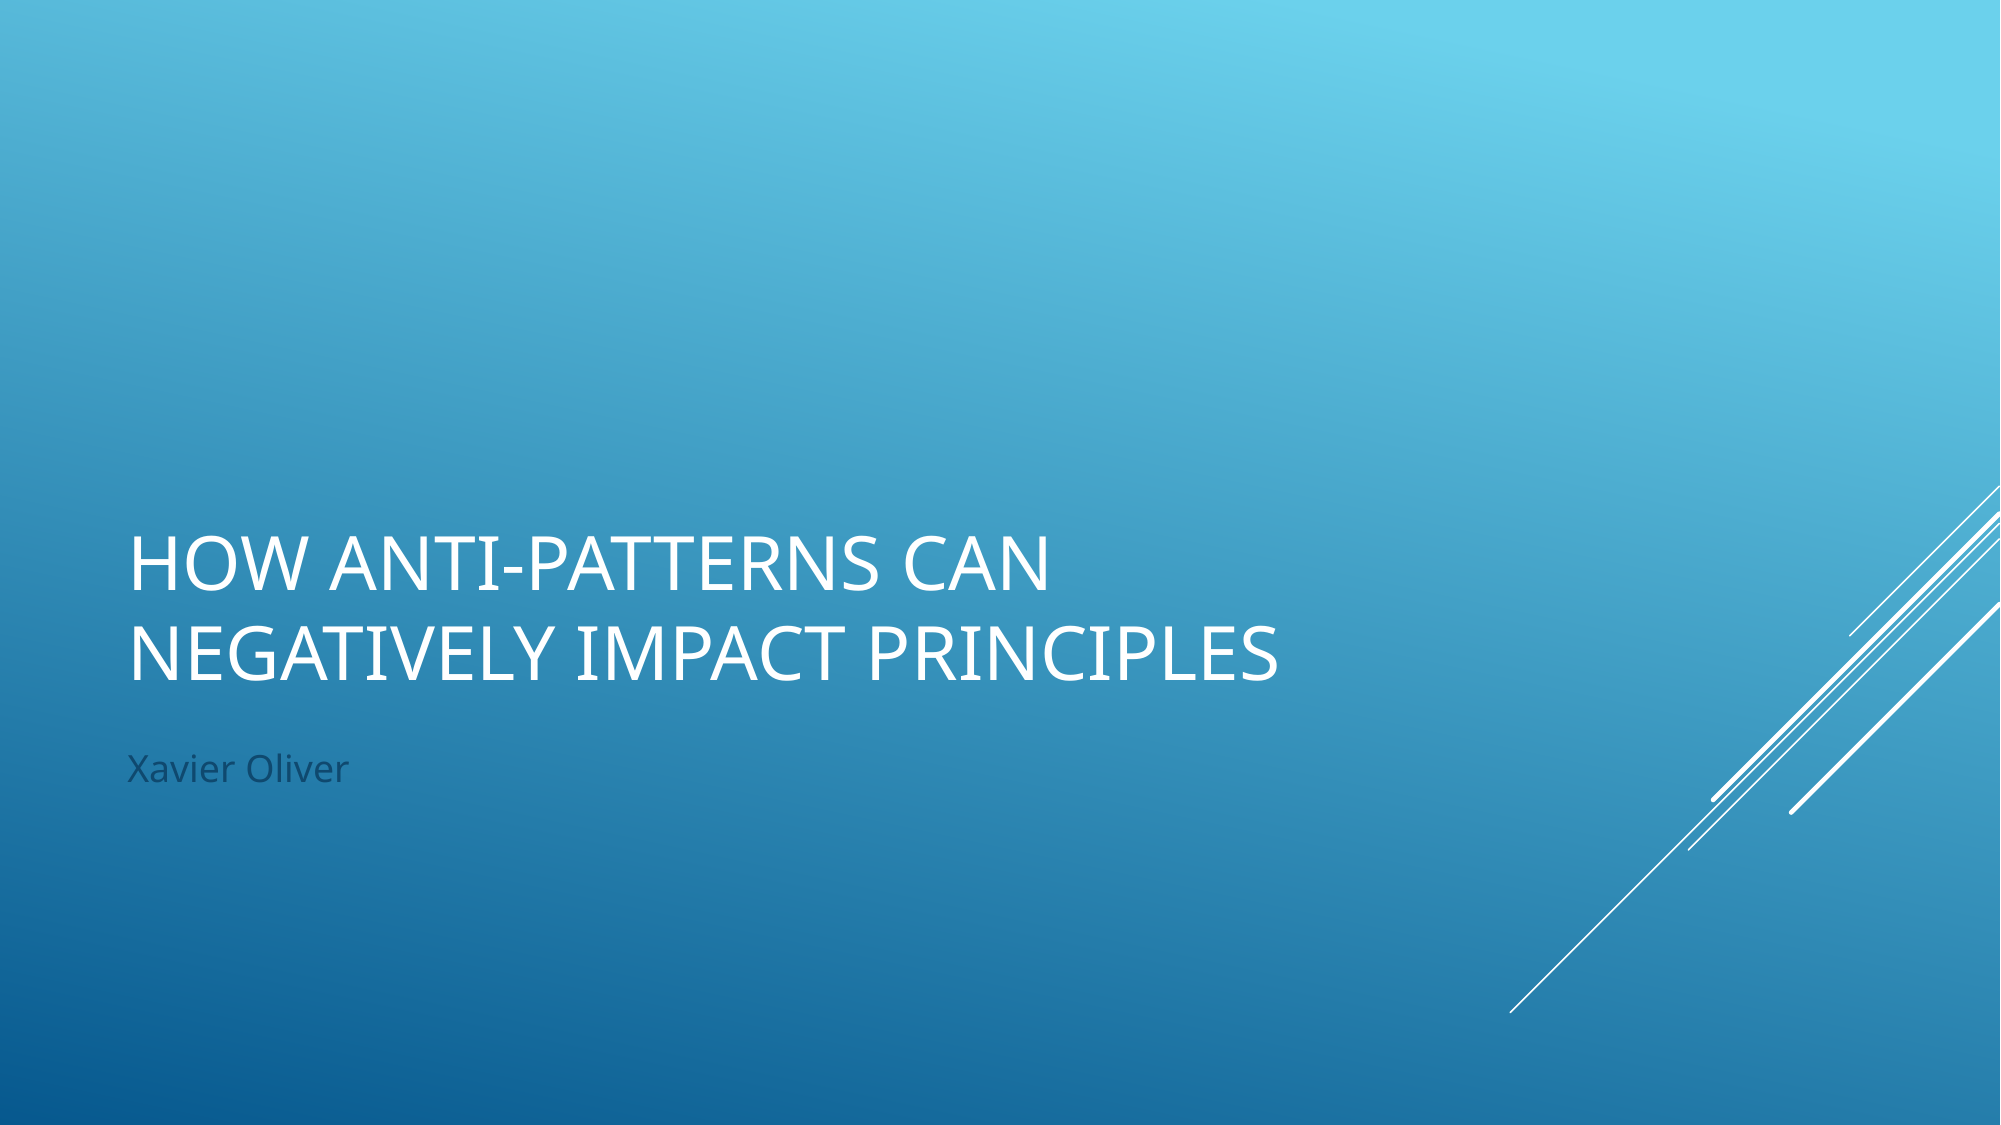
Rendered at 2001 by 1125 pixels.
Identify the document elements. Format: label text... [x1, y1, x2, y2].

list Xavier Oliver [112, 737, 1513, 984]
title How Anti-Patterns can negatively impact principles [112, 329, 1513, 704]
